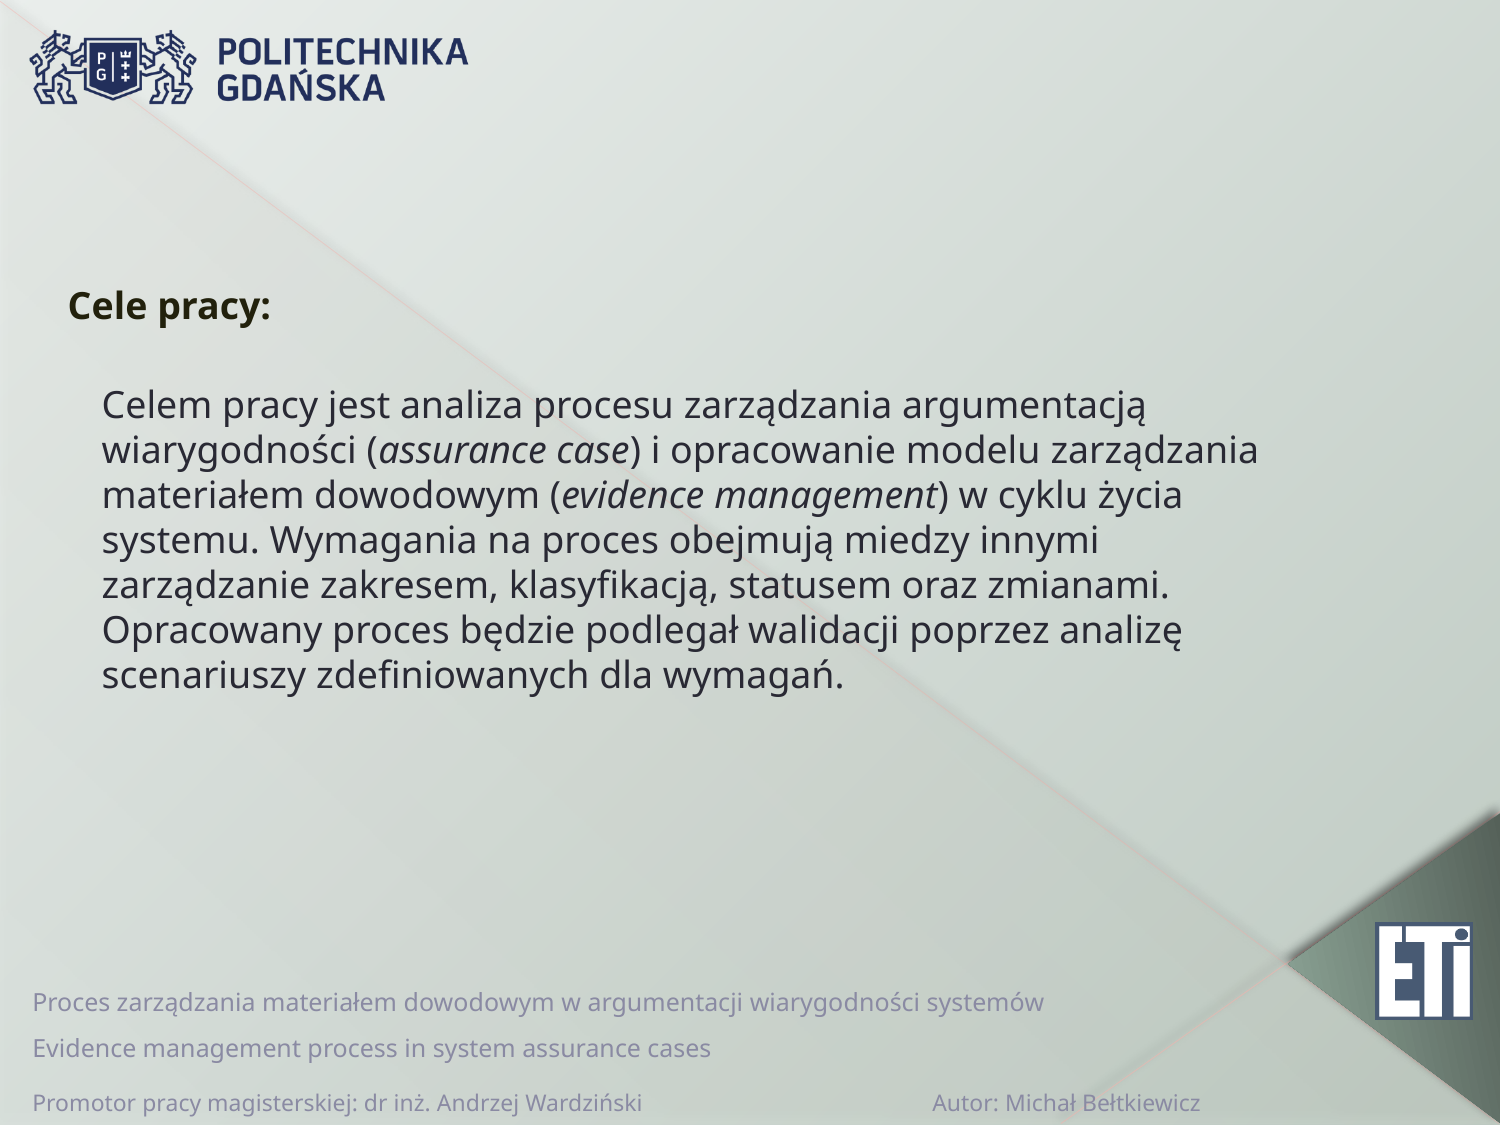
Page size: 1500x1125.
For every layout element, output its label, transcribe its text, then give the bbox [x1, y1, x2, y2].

text_box Promotor pracy magisterskiej: dr inż. Andrzej Wardziński Autor: Michał Bełtkiewicz [17, 1066, 1294, 1125]
picture [1375, 921, 1473, 1020]
text_box Proces zarządzania materiałem dowodowym w argumentacji wiarygodności systemów [17, 979, 1294, 1024]
picture [2, 0, 501, 145]
text_box Celem pracy jest analiza procesu zarządzania argumentacją wiarygodności (assurance case) i opracowanie modelu zarządzania materiałem dowodowym (evidence management) w cyklu życia systemu. Wymagania na proces obejmują miedzy innymi zarządzanie zakresem, klasyfikacją, statusem oraz zmianami. Opracowany proces będzie podlegał walidacji poprzez analizę scenariuszy zdefiniowanych dla wymagań. [86, 373, 1364, 703]
text_box Evidence management process in system assurance cases [17, 1024, 1294, 1066]
text_box Cele pracy: [53, 274, 1330, 335]
